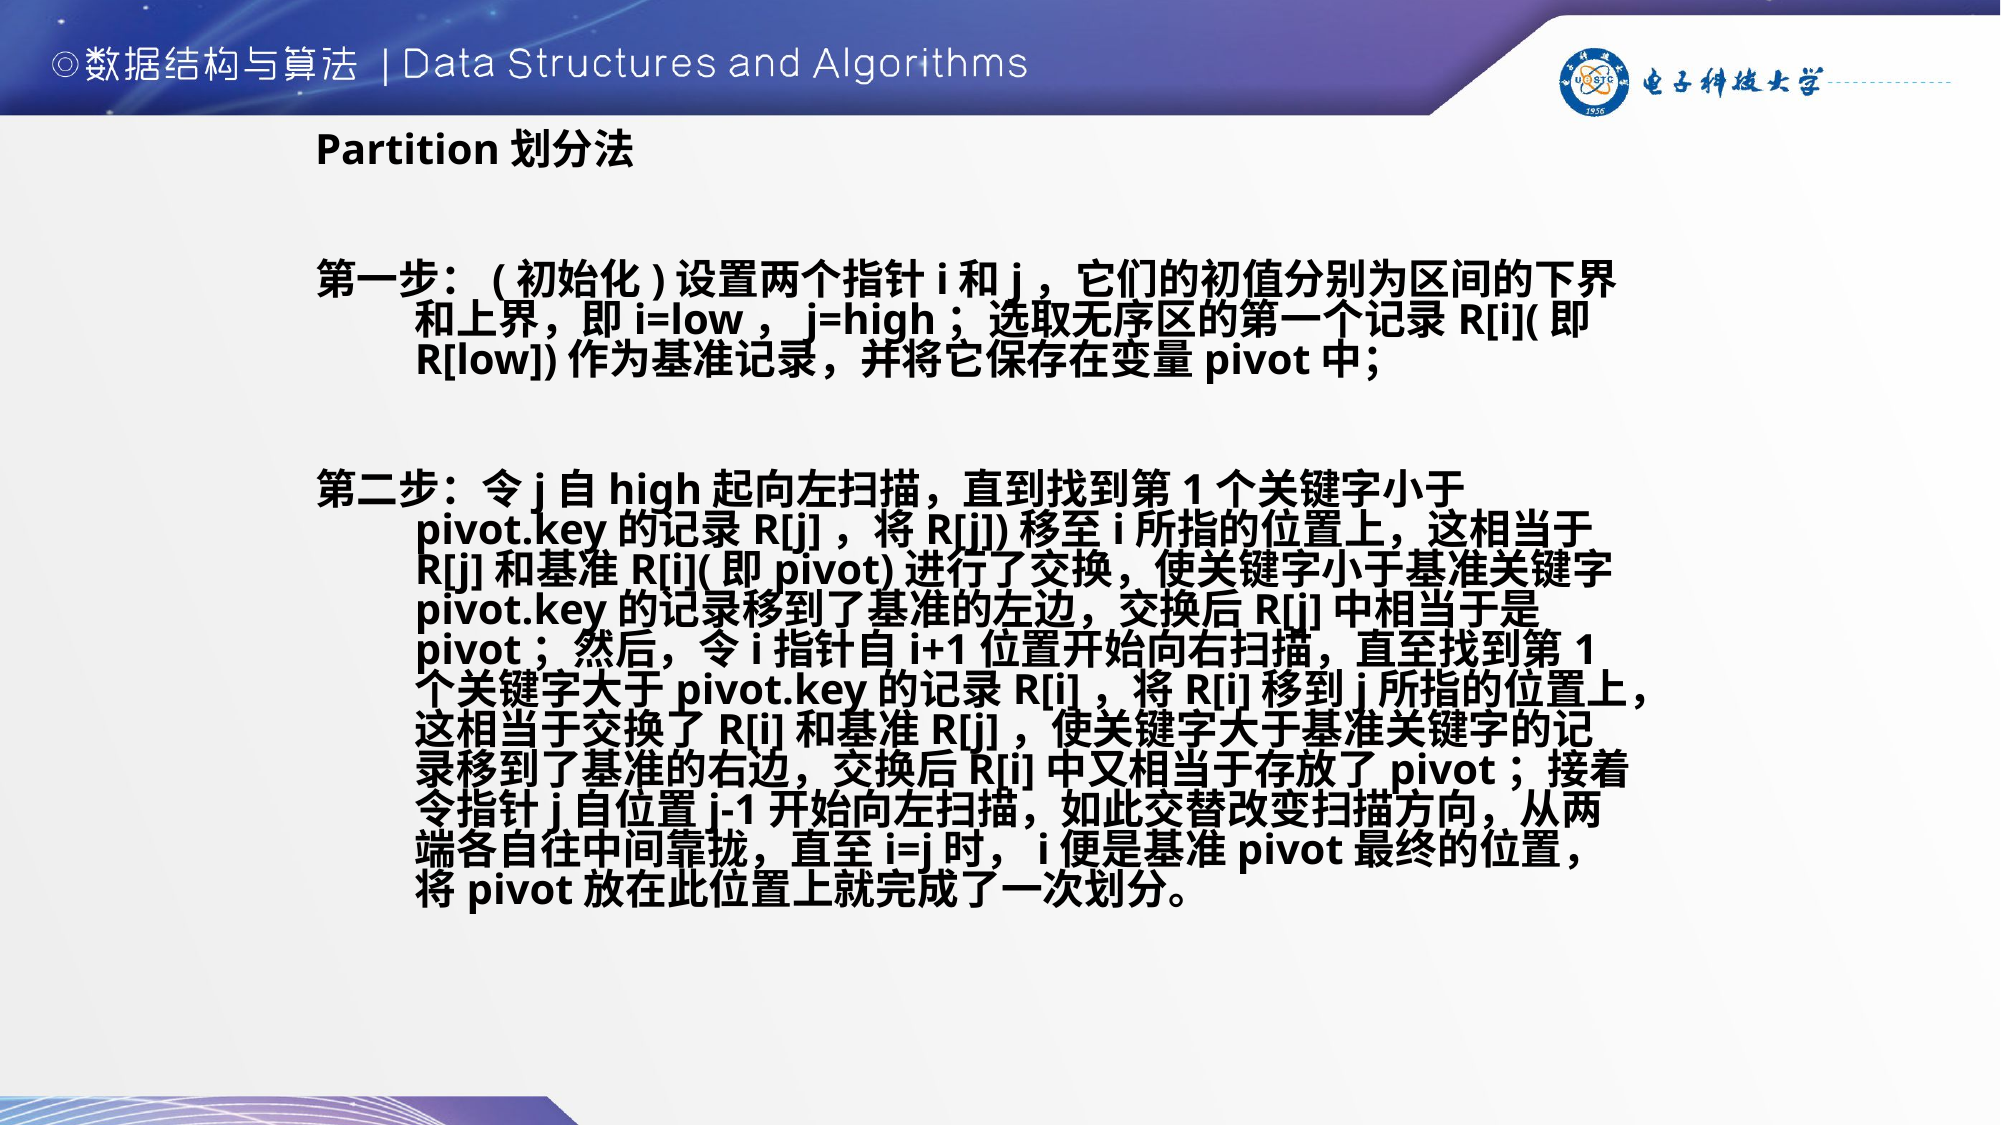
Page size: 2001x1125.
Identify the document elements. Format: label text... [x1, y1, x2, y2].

picture [0, 0, 2001, 1125]
list Partition划分法 第一步：(初始化)设置两个指针i和j，它们的初值分别为区间的下界和上界，即i=low，j=high；选取无序区的第一个记录R[i](即R[low])作为基准记录，并将它保存在变量pivot中； 第二步：令j自high起向左扫描，直到找到第1个关键字小于pivot.key的记录R[j]，将R[j])移至i所指的位置上，这相当于R[j]和基准R[i](即pivot)进行了交换，使关键字小于基准关键字pivot.key的记录移到了基准的左边，交换后R[j]中相当于是pivot；然后，令i指针自i+1位置开始向右扫描，直至找到第1个关键字大于pivot.key的记录R[i]，将R[i]移到j所指的位置上，这相当于交换了R[i]和基准R[j]，使关键字大于基准关键字的记录移到了基准的右边，交换后R[i]中又相当于存放了pivot；接着令指针j自位置j-1开始向左扫描，如此交替改变扫描方向，从两端各自往中间靠拢，直至i=j时，i便是基准pivot最终的位置，将pivot放在此位置上就完成了一次划分。 [299, 124, 1651, 801]
